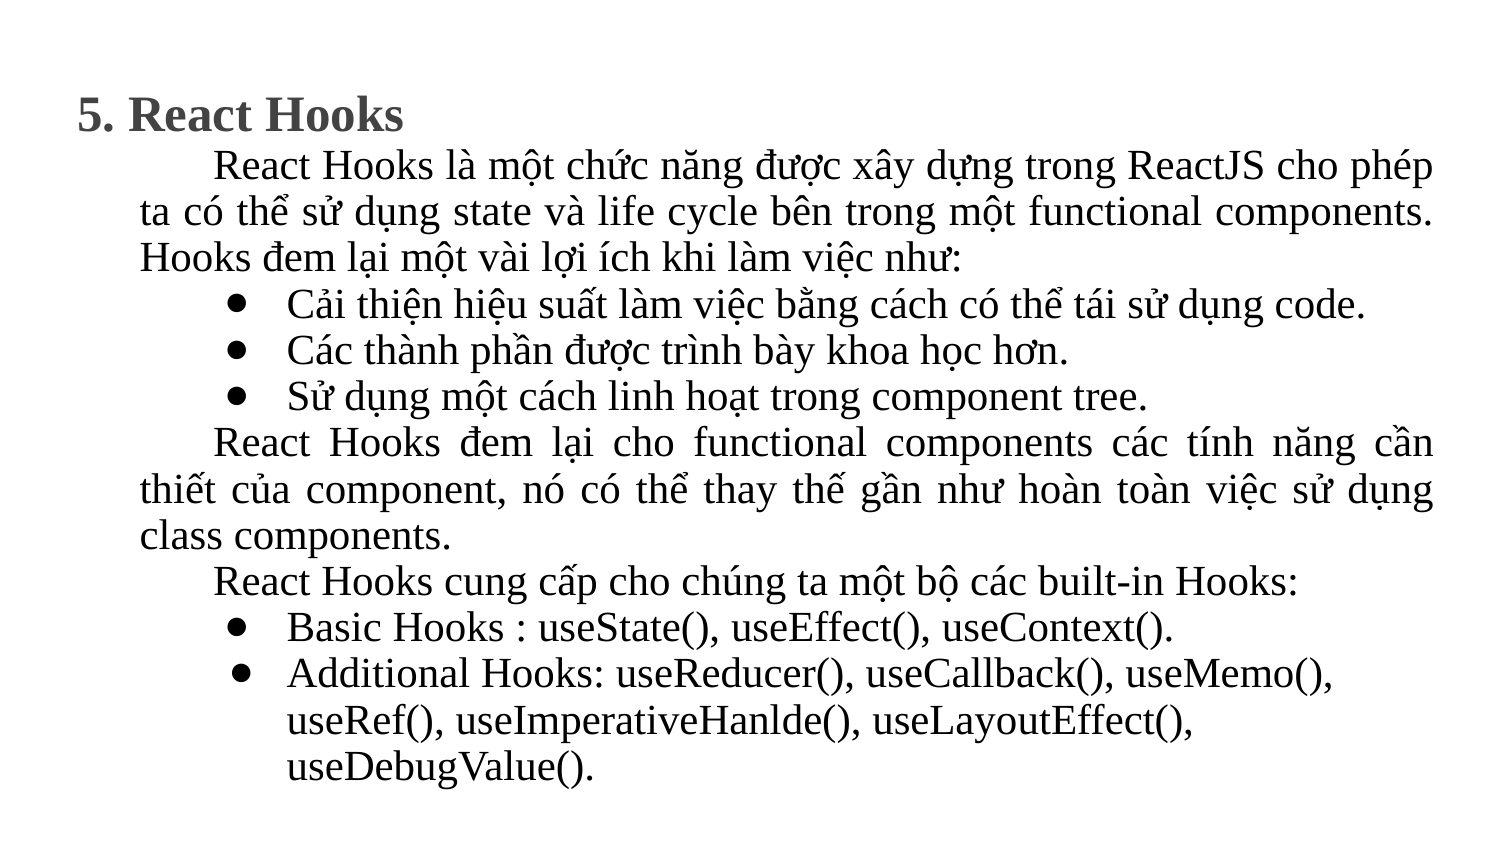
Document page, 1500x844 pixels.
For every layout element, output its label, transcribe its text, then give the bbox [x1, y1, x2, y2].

subtitle 5. React Hooks React Hooks là một chức năng được xây dựng trong ReactJS cho phép ta có thể sử dụng state và life cycle bên trong một functional components. Hooks đem lại một vài lợi ích khi làm việc như: Cải thiện hiệu suất làm việc bằng cách có thể tái sử dụng code. Các thành phần được trình bày khoa học hơn. Sử dụng một cách linh hoạt trong component tree. React Hooks đem lại cho functional components các tính năng cần thiết của component, nó có thể thay thế gần như hoàn toàn việc sử dụng class components. React Hooks cung cấp cho chúng ta một bộ các built-in Hooks: Basic Hooks : useState(), useEffect(), useContext(). Additional Hooks: useReducer(), useCallback(), useMemo(), useRef(), useImperativeHanlde(), useLayoutEffect(), useDebugValue(). [51, 72, 1449, 811]
